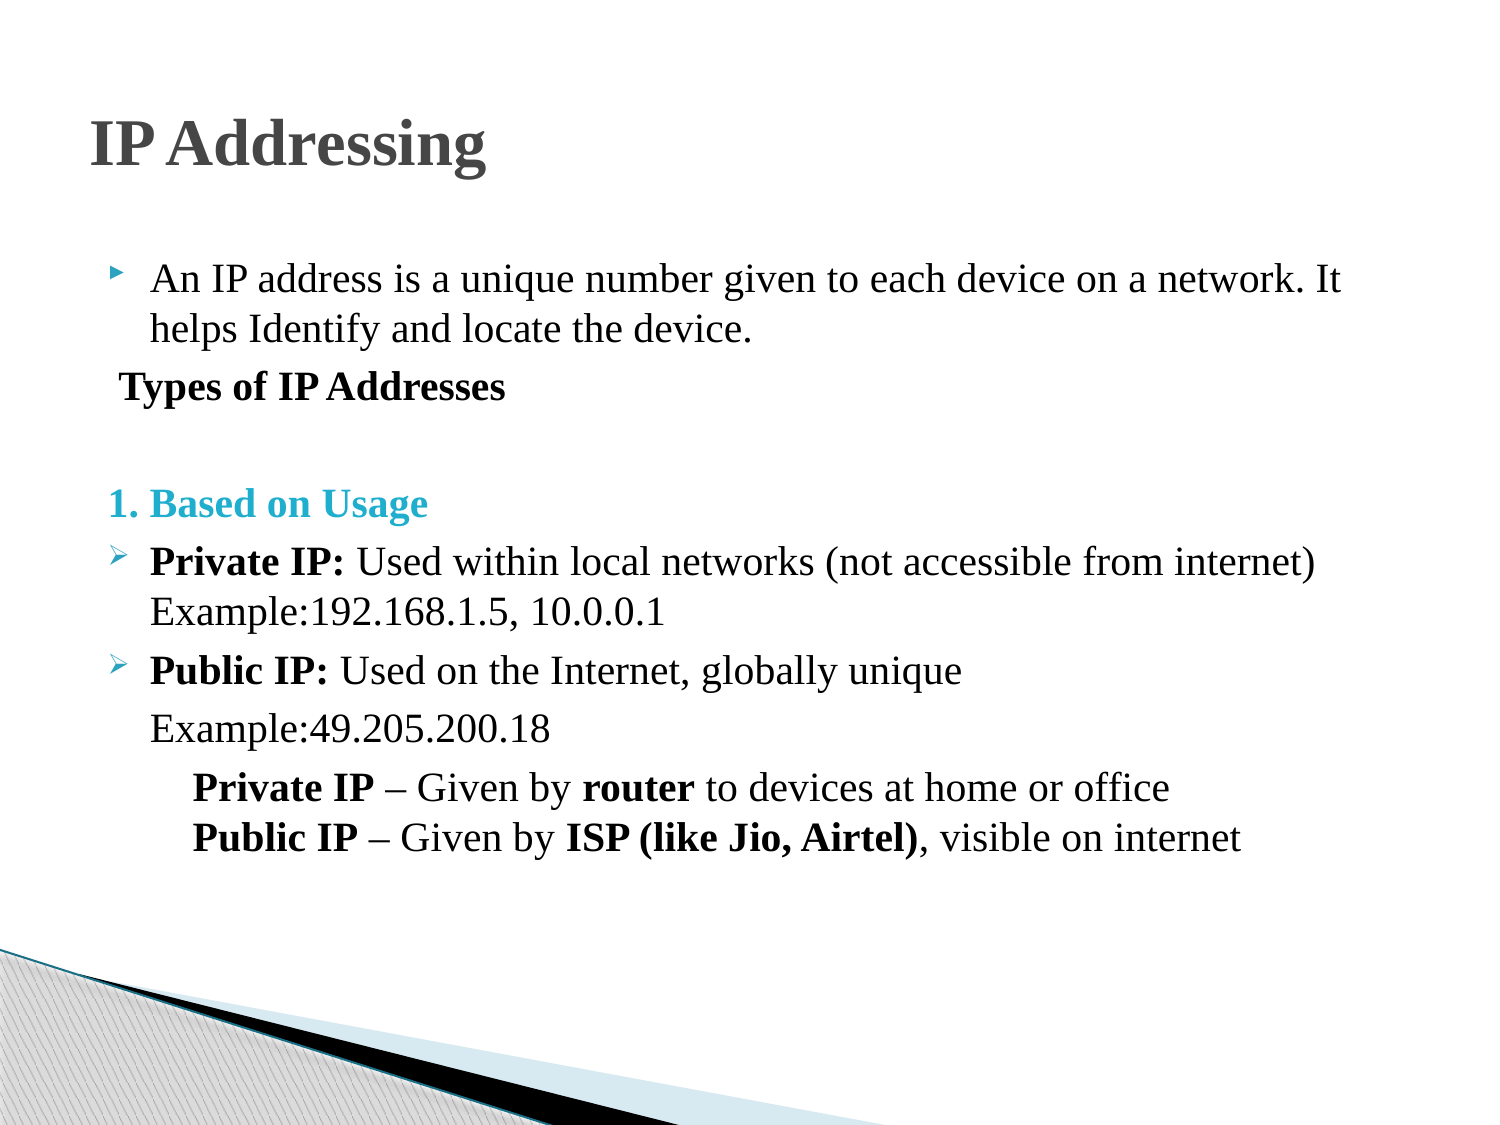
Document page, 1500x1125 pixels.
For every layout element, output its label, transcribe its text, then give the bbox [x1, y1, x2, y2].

title IP Addressing [75, 45, 1425, 233]
list An IP address is a unique number given to each device on a network. It helps Identify and locate the device. Types of IP Addresses 1. Based on Usage Private IP: Used within local networks (not accessible from internet) Example:192.168.1.5, 10.0.0.1 Public IP: Used on the Internet, globally unique Example:49.205.200.18 🔹 Private IP – Given by router to devices at home or office 🔹 Public IP – Given by ISP (like Jio, Airtel), visible on internet [75, 243, 1425, 986]
